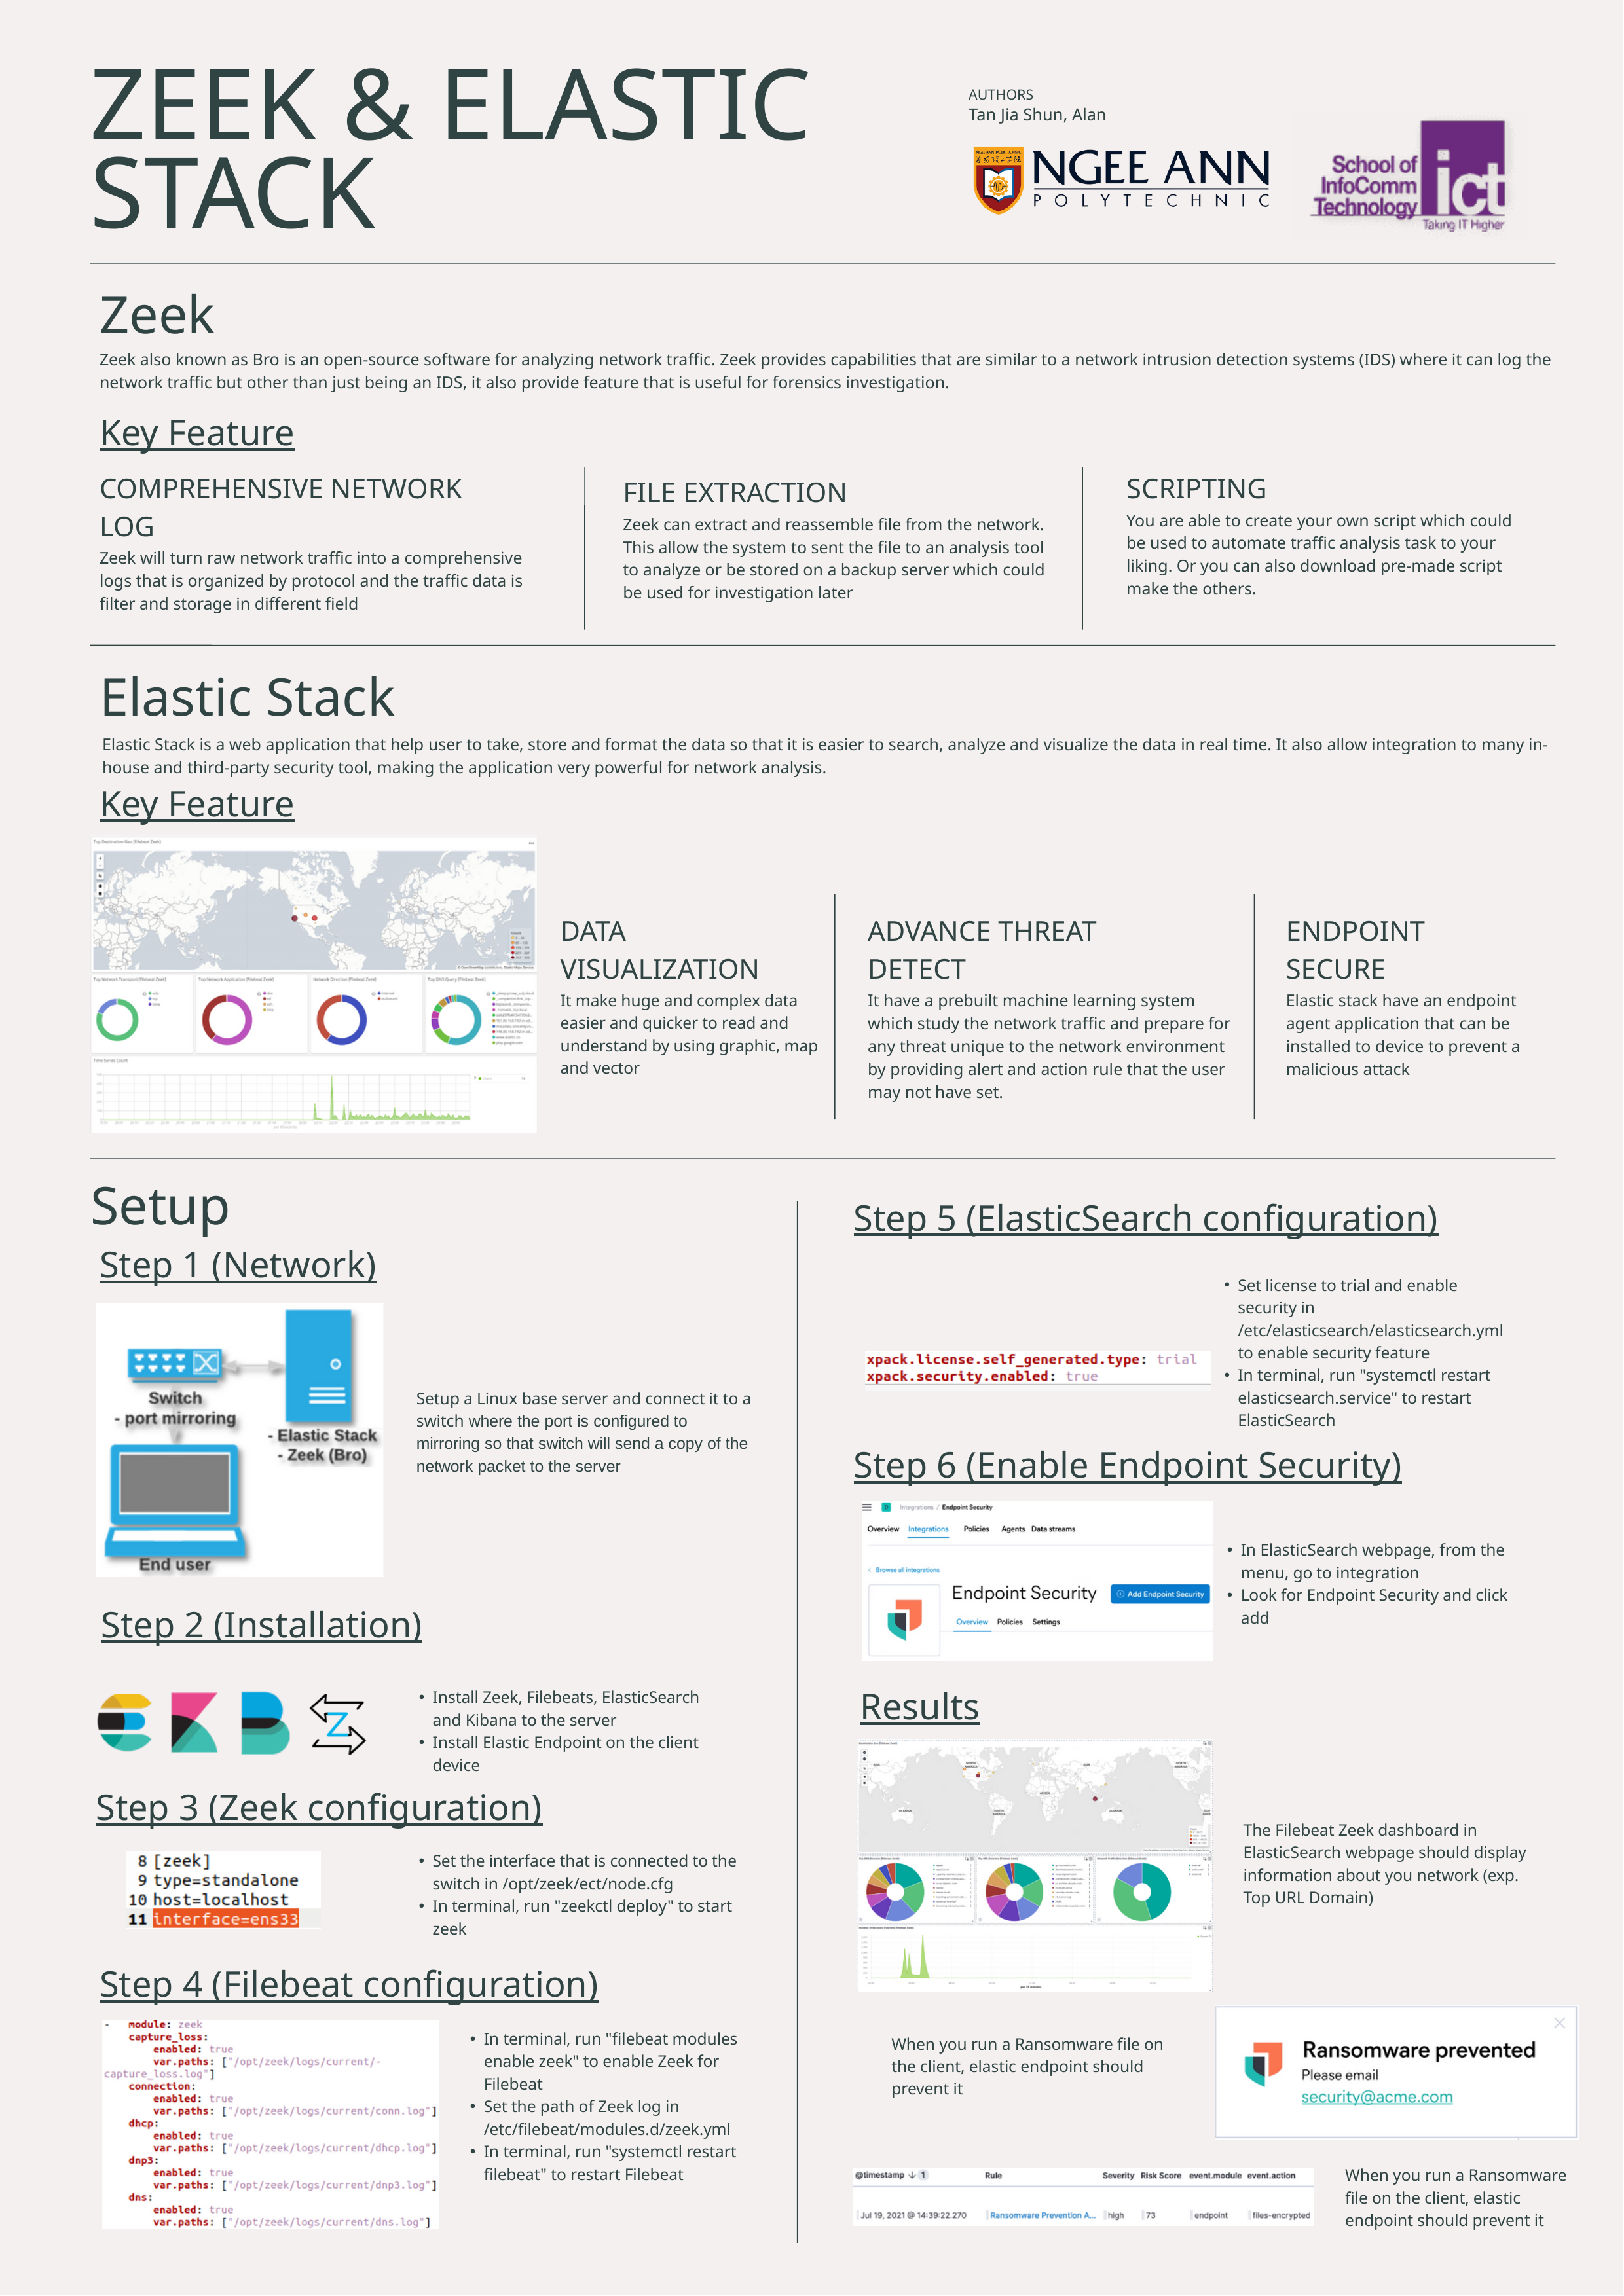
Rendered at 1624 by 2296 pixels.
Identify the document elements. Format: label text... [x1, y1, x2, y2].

picture [864, 1351, 1211, 1391]
picture [306, 1693, 371, 1755]
text_box Key Feature [100, 774, 370, 824]
picture [1293, 111, 1529, 241]
text_box ZEEK & ELASTIC STACK [90, 71, 984, 248]
text_box Elastic Stack is a web application that help user to take, store and format the data so that it is easier to search, analyze and visualize the data in real time. It also allow integration to many in-house and third-party security tool, making the application very powerful for network analysis. [102, 731, 1556, 777]
picture [88, 1686, 226, 1763]
text_box Set the interface that is connected to the switch in /opt/zeek/ect/node.cfg In terminal, run "zeekctl deploy" to start zeek [405, 1848, 745, 1939]
picture [95, 1303, 384, 1578]
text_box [1126, 467, 1529, 596]
picture [955, 131, 1284, 232]
text_box Results [860, 1677, 1035, 1727]
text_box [560, 910, 828, 1074]
text_box The Filebeat Zeek dashboard in ElasticSearch webpage should display information about you network (exp. Top URL Domain) [1243, 1816, 1540, 1907]
text_box In terminal, run "filebeat modules enable zeek" to enable Zeek for Filebeat Set the path of Zeek log in /etc/filebeat/modules.d/zeek.yml In terminal, run "systemctl restart filebeat" to restart Filebeat [456, 2025, 752, 2184]
text_box Step 4 (Filebeat configuration) [100, 1954, 723, 2005]
picture [228, 1686, 301, 1759]
picture [90, 835, 538, 1133]
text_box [968, 84, 1392, 123]
picture [862, 1501, 1214, 1661]
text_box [99, 467, 548, 611]
text_box Setup [90, 1162, 306, 1235]
text_box Install Zeek, Filebeats, ElasticSearch and Kibana to the server Install Elastic Endpoint on the client device [405, 1684, 723, 1774]
text_box Step 2 (Installation) [101, 1595, 561, 1645]
text_box Elastic Stack [100, 653, 439, 727]
picture [856, 1739, 1214, 1992]
text_box Step 5 (ElasticSearch configuration) [853, 1188, 1556, 1238]
text_box When you run a Ransomware file on the client, elastic endpoint should prevent it [1345, 2162, 1579, 2230]
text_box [1285, 908, 1536, 1105]
text_box Set license to trial and enable security in /etc/elasticsearch/elasticsearch.yml to enable security feature In terminal, run "systemctl restart elasticsearch.service" to restart ElasticSearch [1210, 1271, 1507, 1430]
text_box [867, 910, 1236, 1099]
text_box Key Feature [100, 403, 384, 453]
text_box Step 3 (Zeek configuration) [96, 1777, 623, 1828]
picture [101, 2020, 440, 2229]
text_box Step 6 (Enable Endpoint Security) [853, 1435, 1540, 1485]
text_box When you run a Ransomware file on the client, elastic endpoint should prevent it [891, 2030, 1187, 2098]
picture [1214, 2005, 1579, 2140]
text_box Zeek [100, 271, 246, 344]
picture [853, 2168, 1314, 2226]
text_box Step 1 (Network) [100, 1235, 456, 1285]
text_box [623, 469, 1048, 605]
text_box Zeek also known as Bro is an open-source software for analyzing network traffic. Zeek provides capabilities that are similar to a network intrusion detection systems (IDS) where it can log the network traffic but other than just being an IDS, it also provide feature that is useful for forensics investigation. [100, 346, 1556, 392]
text_box In ElasticSearch webpage, from the menu, go to integration Look for Endpoint Security and click add [1217, 1537, 1509, 1627]
text_box Setup a Linux base server and connect it to a switch where the port is configured to mirroring so that switch will send a copy of the network packet to the server [416, 1385, 752, 1476]
picture [126, 1851, 322, 1929]
